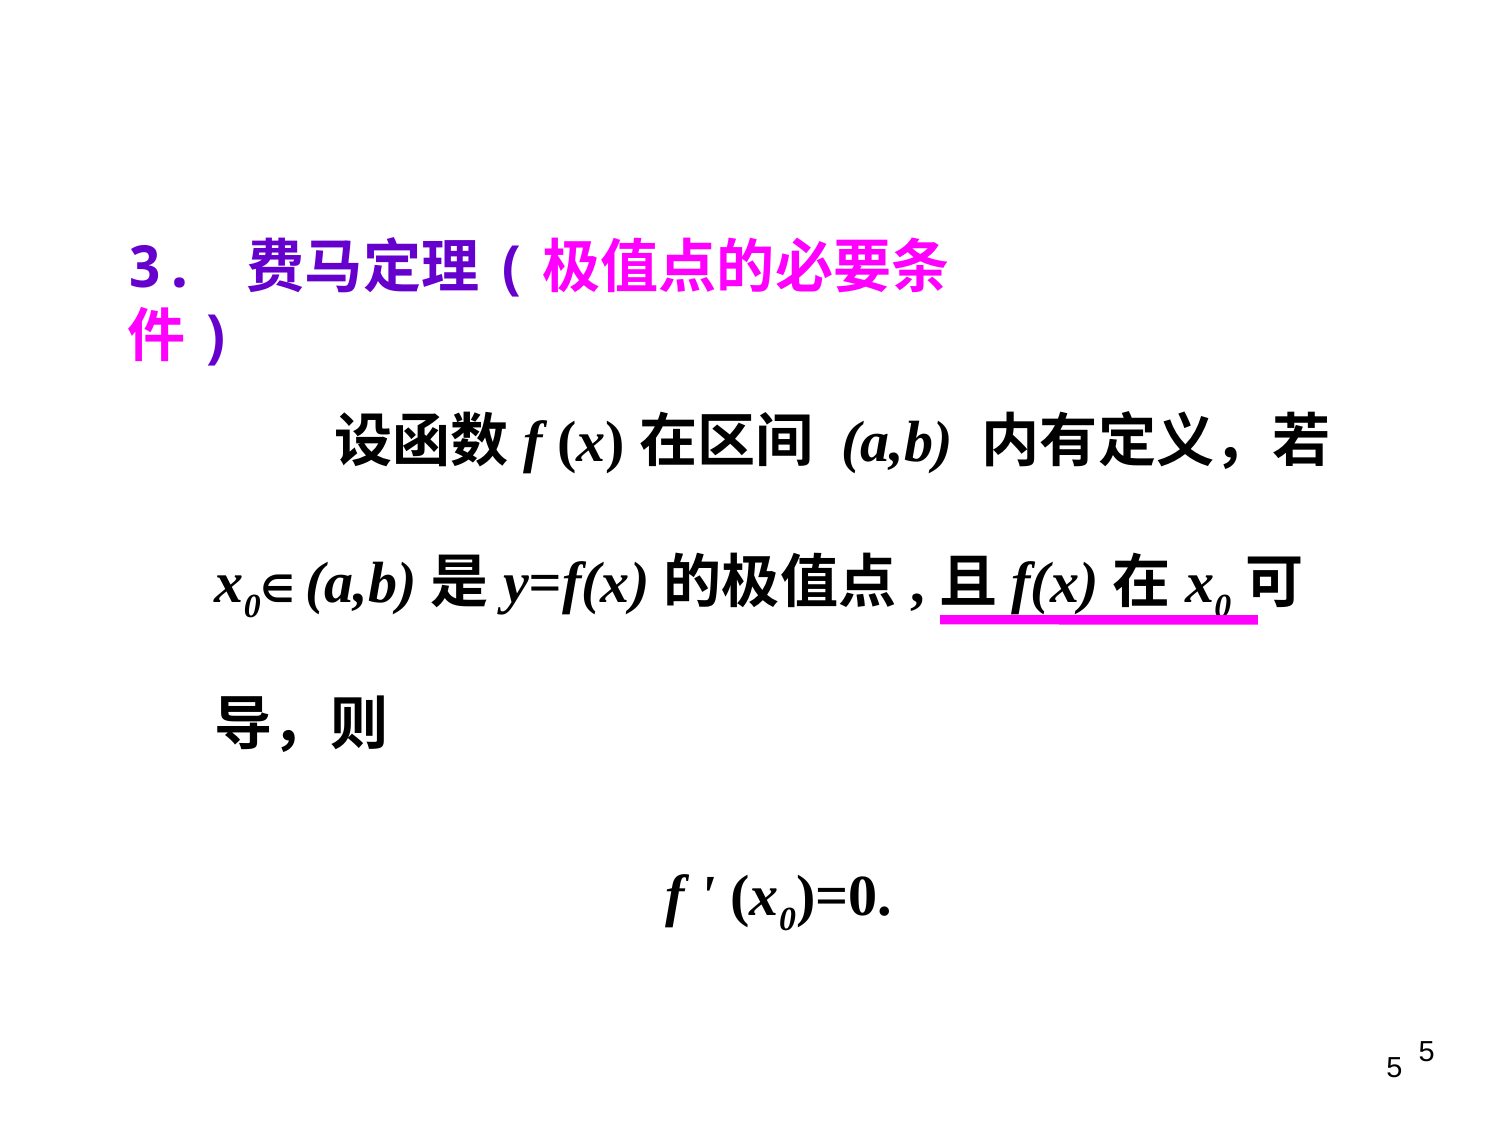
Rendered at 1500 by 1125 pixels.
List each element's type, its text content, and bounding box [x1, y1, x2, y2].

text_box 设函数f (x)在区间 (a,b) 内有定义，若x0∈ (a,b)是y=f(x)的极值点,且f(x)在x0可导，则 f ' (x0)=0. [199, 332, 1359, 945]
text_box 5 [1074, 1024, 1450, 1103]
text_box 3. 费马定理(极值点的必要条件) [112, 221, 1063, 377]
